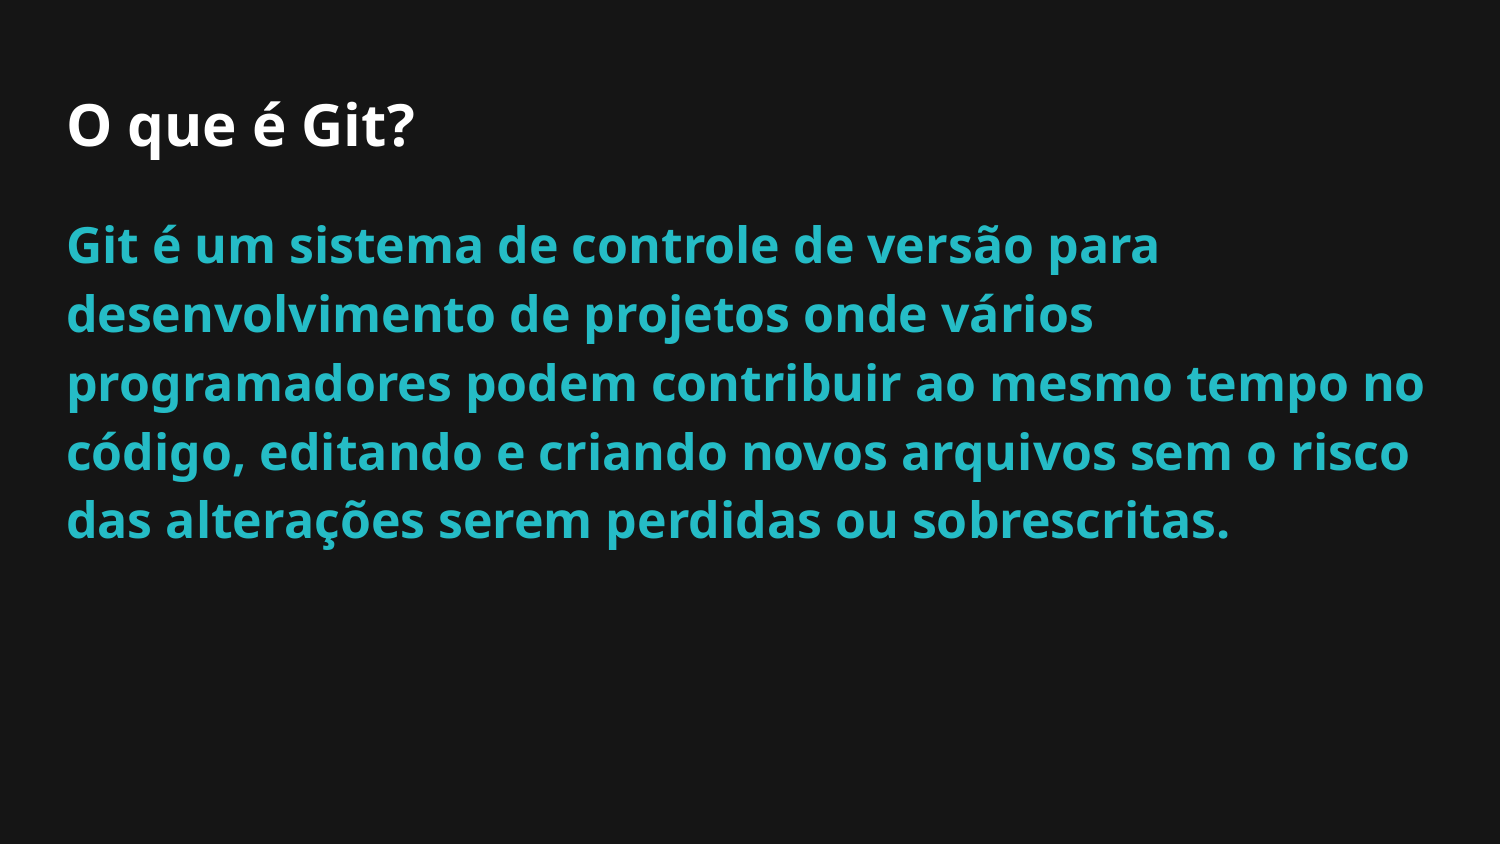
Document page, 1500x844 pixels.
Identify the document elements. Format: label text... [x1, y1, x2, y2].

list Git é um sistema de controle de versão para desenvolvimento de projetos onde vários programadores podem contribuir ao mesmo tempo no código, editando e criando novos arquivos sem o risco das alterações serem perdidas ou sobrescritas. [51, 189, 1449, 750]
title O que é Git? [51, 72, 1449, 167]
